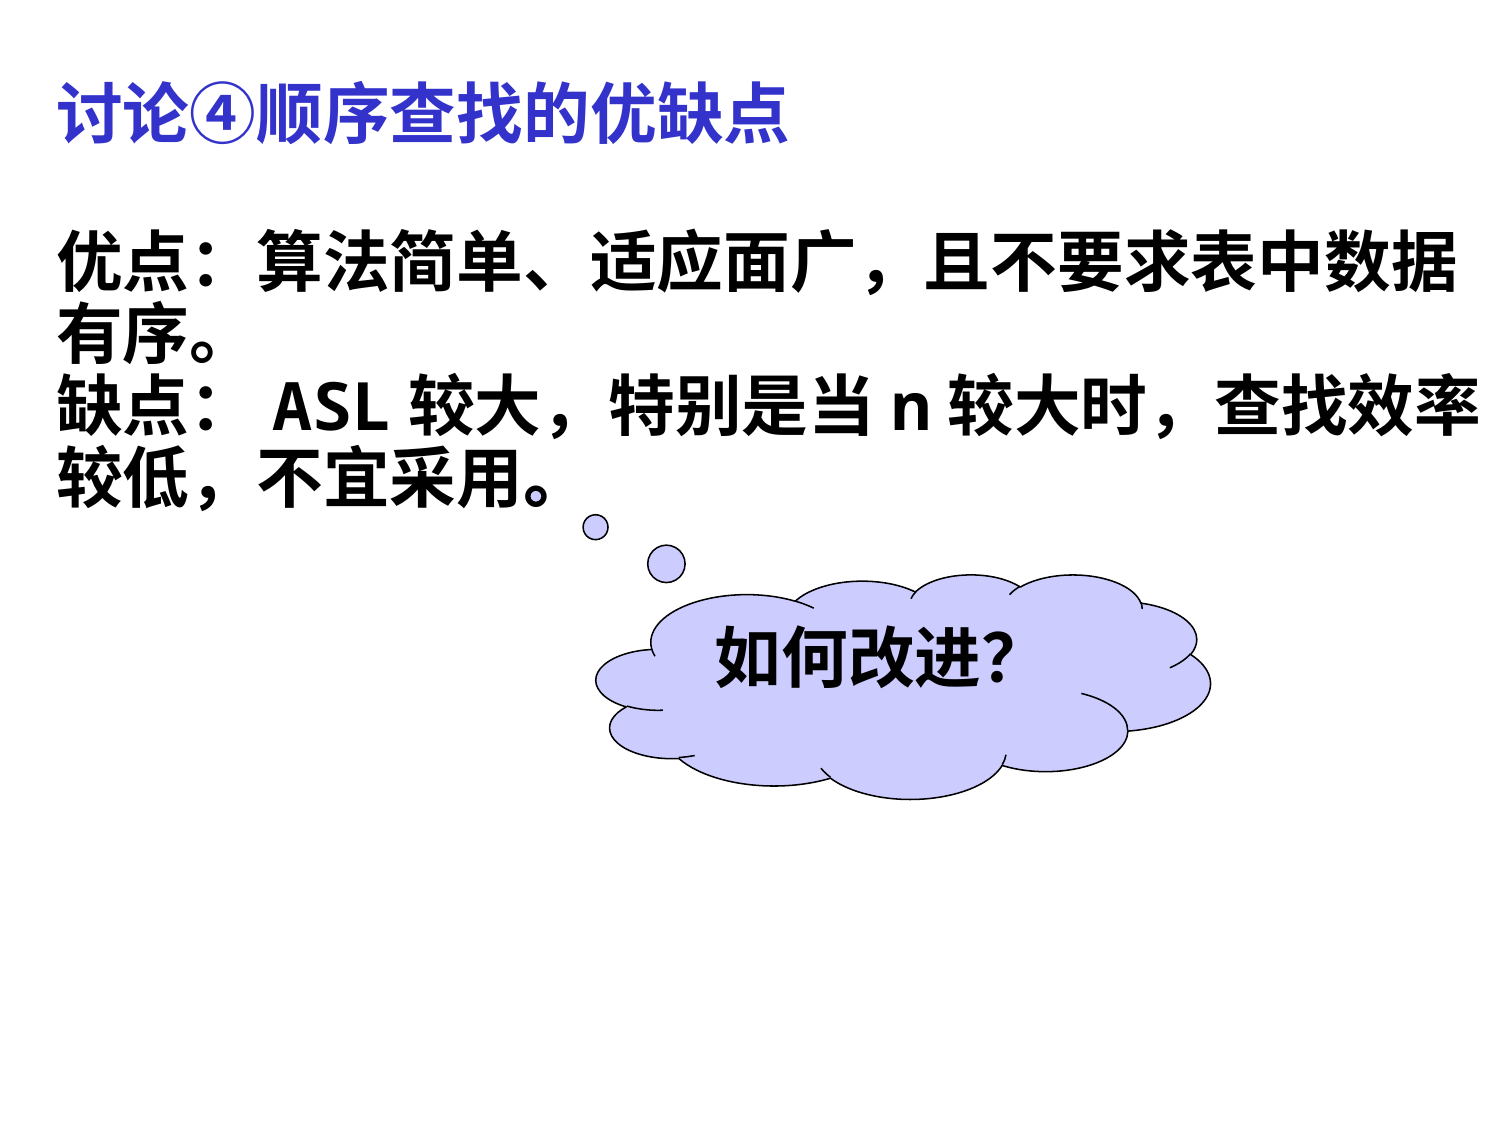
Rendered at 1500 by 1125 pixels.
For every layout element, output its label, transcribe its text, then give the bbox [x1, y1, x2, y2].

text_box 如何改进？ [583, 514, 609, 540]
text_box 如何改进？ [529, 489, 543, 503]
list 优点：算法简单、适应面广，且不要求表中数据有序。 缺点：ASL较大，特别是当n较大时，查找效率较低，不宜采用。 [41, 208, 1500, 538]
title 讨论④顺序查找的优缺点 [41, 42, 1317, 181]
text_box 如何改进？ [647, 545, 686, 583]
text_box 如何改进？ [595, 574, 1211, 800]
